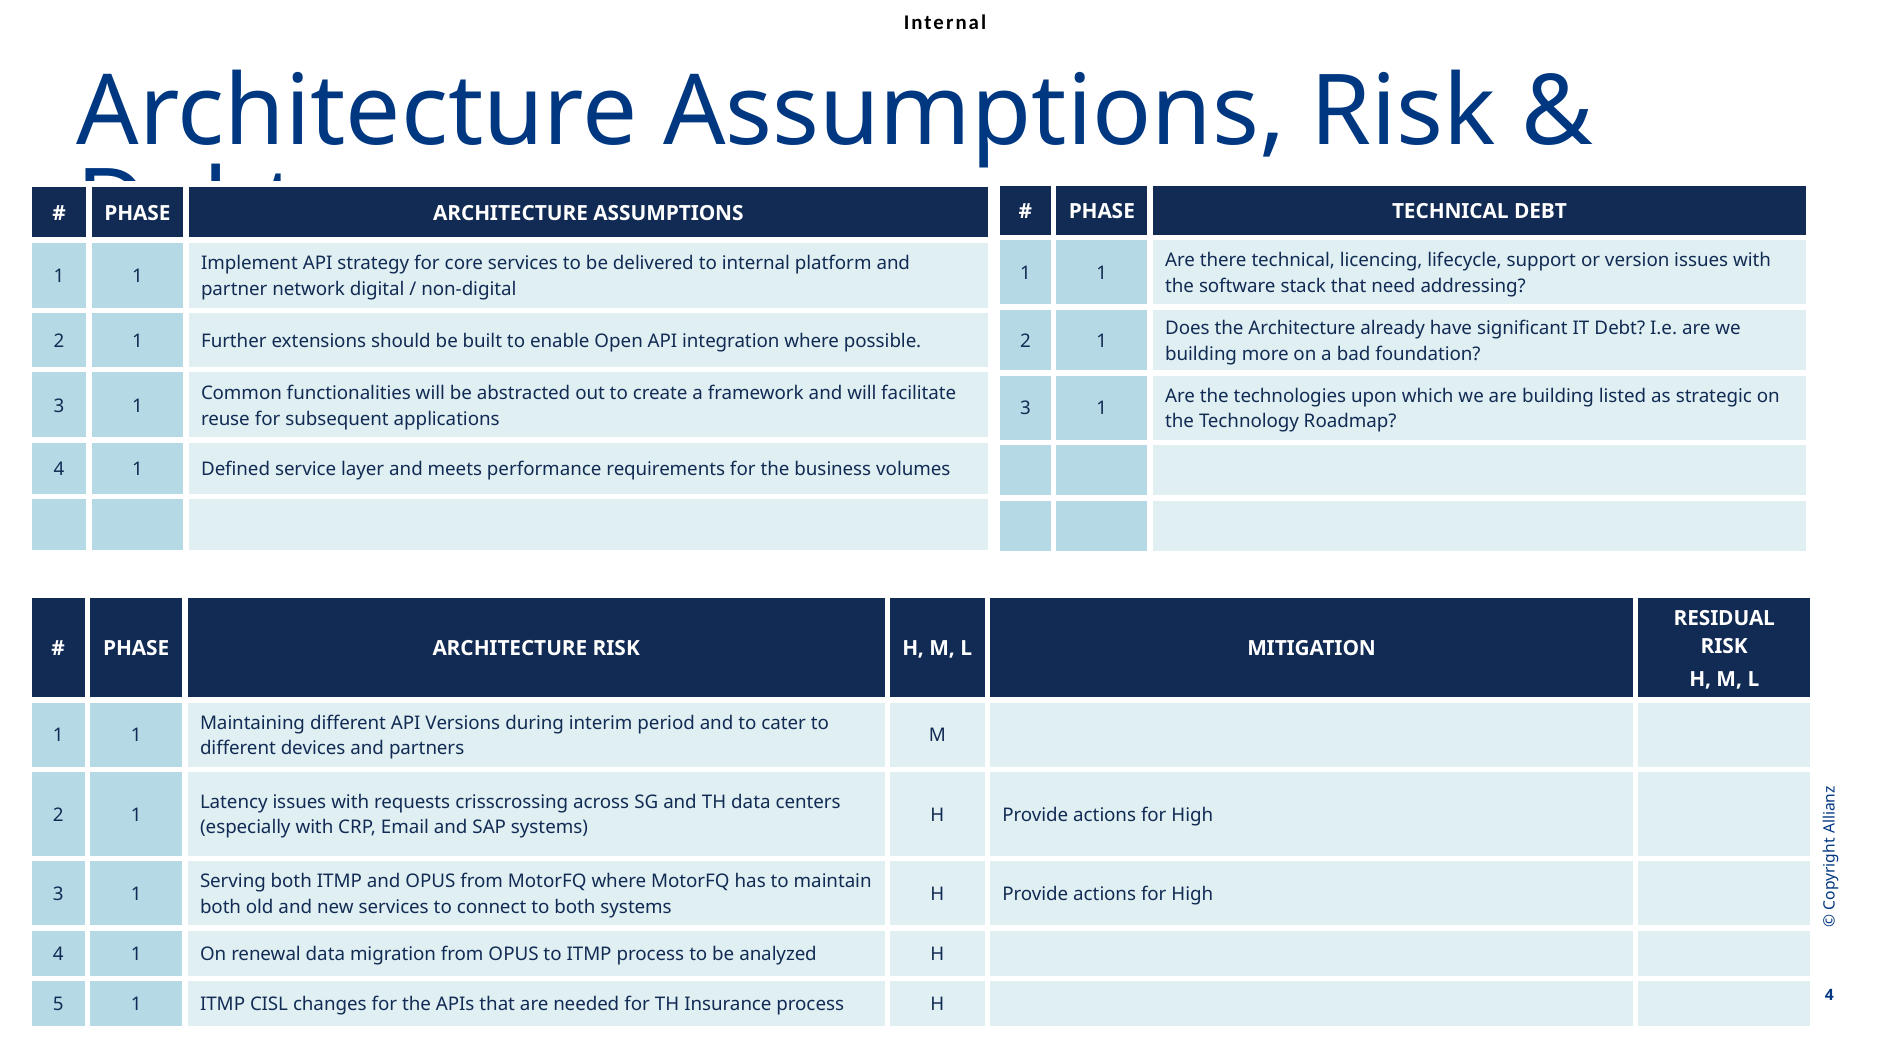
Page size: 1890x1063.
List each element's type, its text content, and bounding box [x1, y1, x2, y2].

table_cell [990, 703, 1633, 767]
table_cell [92, 499, 183, 550]
table_cell Provide actions for High [990, 772, 1633, 856]
table_cell 1 [1056, 376, 1147, 440]
table_cell Provide actions for High [990, 861, 1633, 925]
slide_number 4 [1812, 927, 1890, 1063]
table_cell [1638, 981, 1810, 1026]
table_cell M [890, 703, 985, 767]
table_cell Latency issues with requests crisscrossing across SG and TH data centers (especially with CRP, Email and SAP systems) [188, 772, 885, 856]
table_cell 1 [90, 931, 182, 976]
table_cell 1 [90, 981, 182, 1026]
table_cell On renewal data migration from OPUS to ITMP process to be analyzed [188, 931, 885, 976]
table_cell 1 [92, 243, 183, 308]
table_cell Serving both ITMP and OPUS from MotorFQ where MotorFQ has to maintain both old and new services to connect to both systems [188, 861, 885, 925]
table_cell [1638, 703, 1810, 767]
table_header # [32, 598, 85, 697]
slide_number © Copyright Allianz [1812, 372, 1890, 927]
table_cell 5 [32, 981, 85, 1026]
table_header ARCHITECTURE ASSUMPTIONS [189, 187, 988, 237]
table_cell [1638, 861, 1810, 925]
table_cell [189, 499, 988, 550]
title Architecture Assumptions, Risk & Debt [76, 69, 1778, 218]
table_cell 4 [32, 443, 86, 494]
table_header TECHNICAL DEBT [1153, 186, 1806, 235]
table_cell [990, 981, 1633, 1026]
table_cell ITMP CISL changes for the APIs that are needed for TH Insurance process [188, 981, 885, 1026]
table_cell [1000, 501, 1051, 551]
table_cell 1 [1056, 310, 1147, 370]
table_cell Does the Architecture already have significant IT Debt? I.e. are we building more on a bad foundation? [1153, 310, 1806, 370]
table_cell [1153, 445, 1806, 495]
table_cell [1056, 501, 1147, 551]
table_header H, M, L [890, 598, 985, 697]
table_cell 1 [92, 443, 183, 494]
table_cell [1153, 501, 1806, 551]
table_cell 2 [32, 772, 85, 856]
table_cell Maintaining different API Versions during interim period and to cater to different devices and partners [188, 703, 885, 767]
table_header ARCHITECTURE RISK [188, 598, 885, 697]
table_header PHASE [1056, 186, 1147, 235]
table_cell Defined service layer and meets performance requirements for the business volumes [189, 443, 988, 494]
table_header MITIGATION [990, 598, 1633, 697]
table_cell 1 [92, 313, 183, 367]
table_cell Are there technical, licencing, lifecycle, support or version issues with the software stack that need addressing? [1153, 240, 1806, 304]
table_cell 3 [32, 861, 85, 925]
table_cell [1638, 931, 1810, 976]
table_cell 2 [32, 313, 86, 367]
table_cell 1 [90, 703, 182, 767]
table_header PHASE [90, 598, 182, 697]
table_cell Further extensions should be built to enable Open API integration where possible. [189, 313, 988, 367]
table_header RESIDUAL RISK H, M, L [1638, 598, 1810, 697]
table_cell Implement API strategy for core services to be delivered to internal platform and partner network digital / non-digital [189, 243, 988, 308]
table_cell 1 [90, 861, 182, 925]
table_cell 3 [32, 372, 86, 437]
table_cell [32, 499, 86, 550]
table_cell 1 [32, 703, 85, 767]
table_cell [990, 931, 1633, 976]
table_cell H [890, 931, 985, 976]
table_cell 1 [1056, 240, 1147, 304]
table_cell Are the technologies upon which we are building listed as strategic on the Technology Roadmap? [1153, 376, 1806, 440]
table_cell Common functionalities will be abstracted out to create a framework and will facilitate reuse for subsequent applications [189, 372, 988, 437]
table_cell [1638, 772, 1810, 856]
table_header # [1000, 186, 1051, 235]
table_cell 3 [1000, 376, 1051, 440]
table_cell 1 [1000, 240, 1051, 304]
table_cell H [890, 861, 985, 925]
table_cell 1 [92, 372, 183, 437]
table_cell 1 [32, 243, 86, 308]
table_cell 4 [32, 931, 85, 976]
table_cell [1000, 445, 1051, 495]
table_cell H [890, 772, 985, 856]
table_header PHASE [92, 187, 183, 237]
table_header # [32, 187, 86, 237]
table_cell [1056, 445, 1147, 495]
table_cell 1 [90, 772, 182, 856]
table_cell H [890, 981, 985, 1026]
table_cell 2 [1000, 310, 1051, 370]
